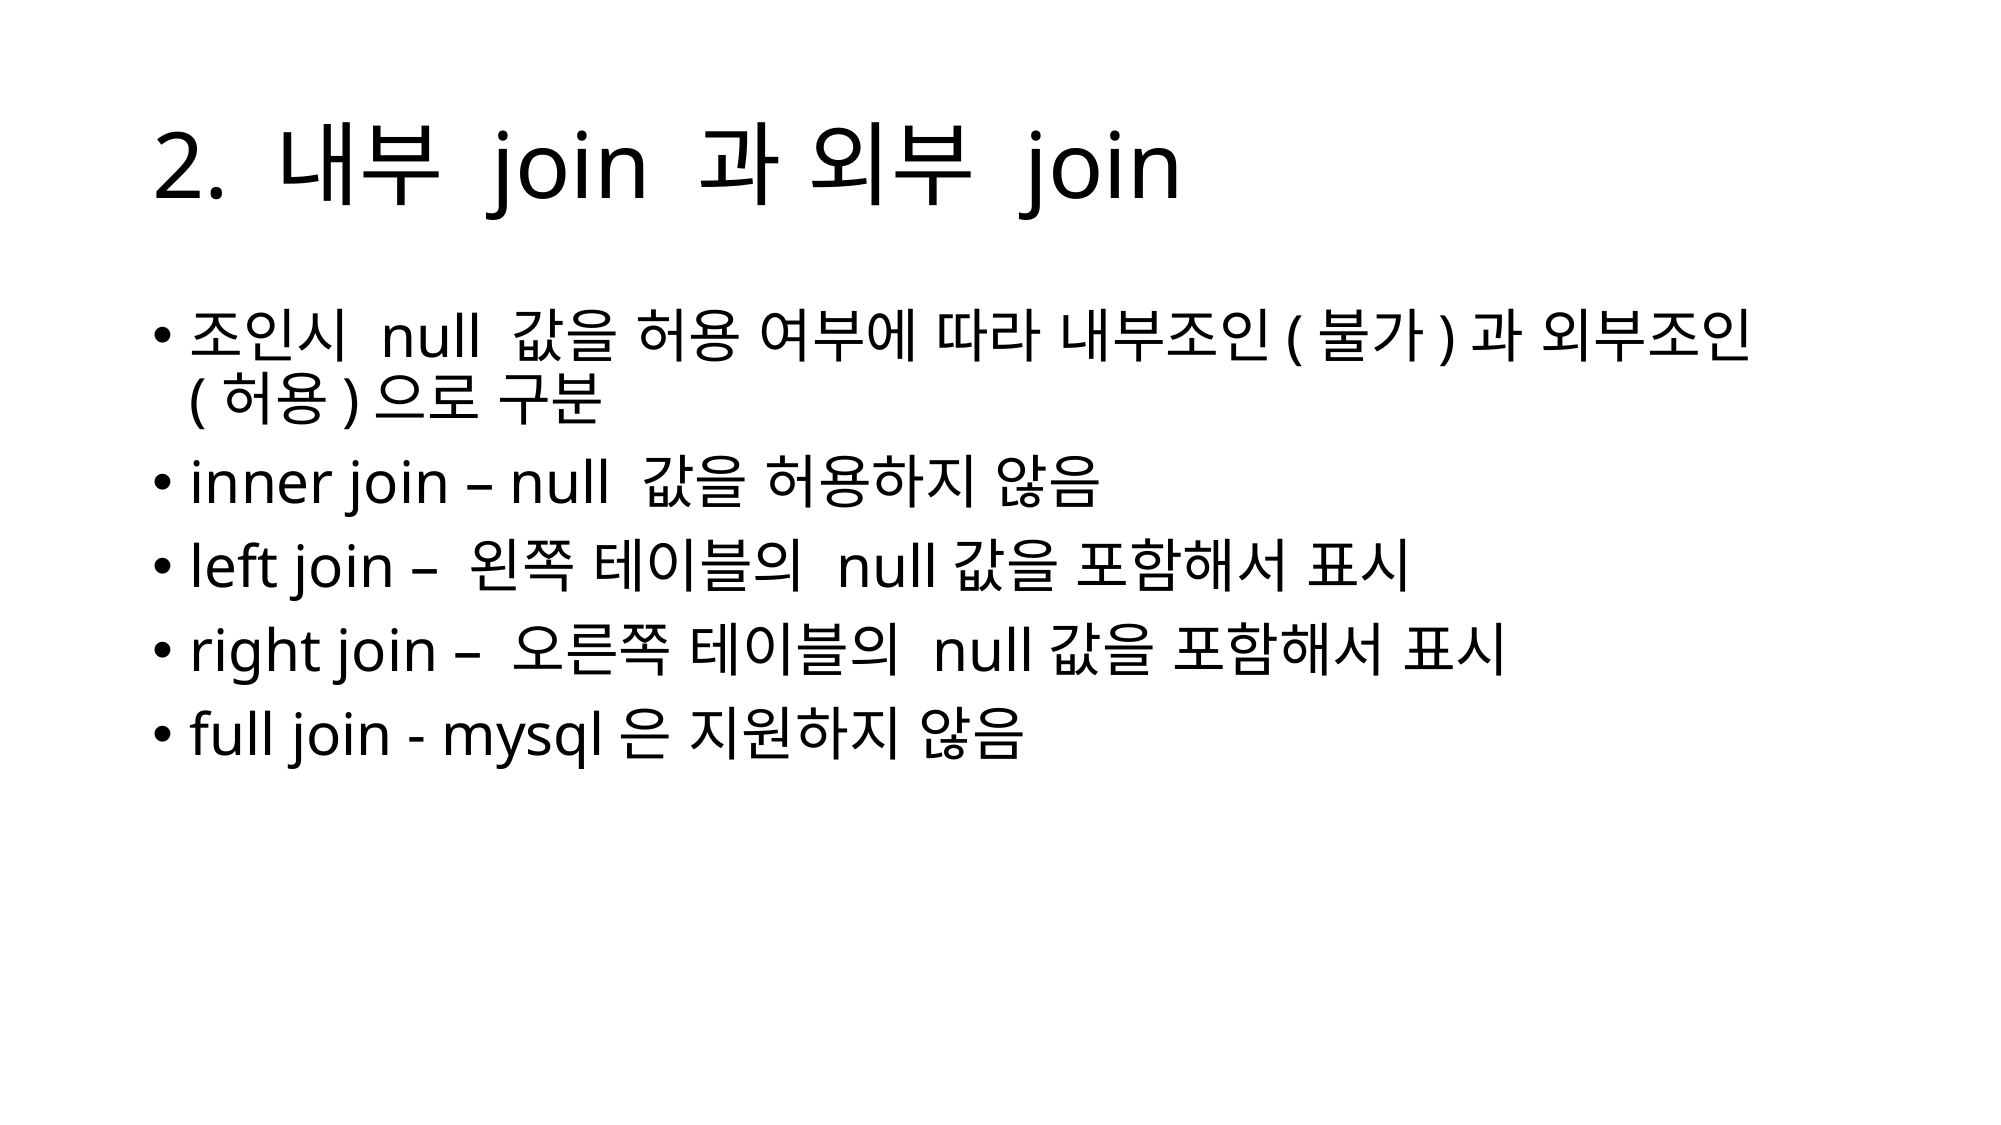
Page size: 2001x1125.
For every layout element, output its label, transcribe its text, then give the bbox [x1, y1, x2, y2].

title 2. 내부 join 과 외부 join [137, 59, 1863, 278]
list 조인시 null 값을 허용 여부에 따라 내부조인(불가)과 외부조인(허용)으로 구분 inner join – null 값을 허용하지 않음 left join – 왼쪽 테이블의 null값을 포함해서 표시 right join – 오른쪽 테이블의 null값을 포함해서 표시 full join - mysql은 지원하지 않음 [137, 299, 1863, 1014]
